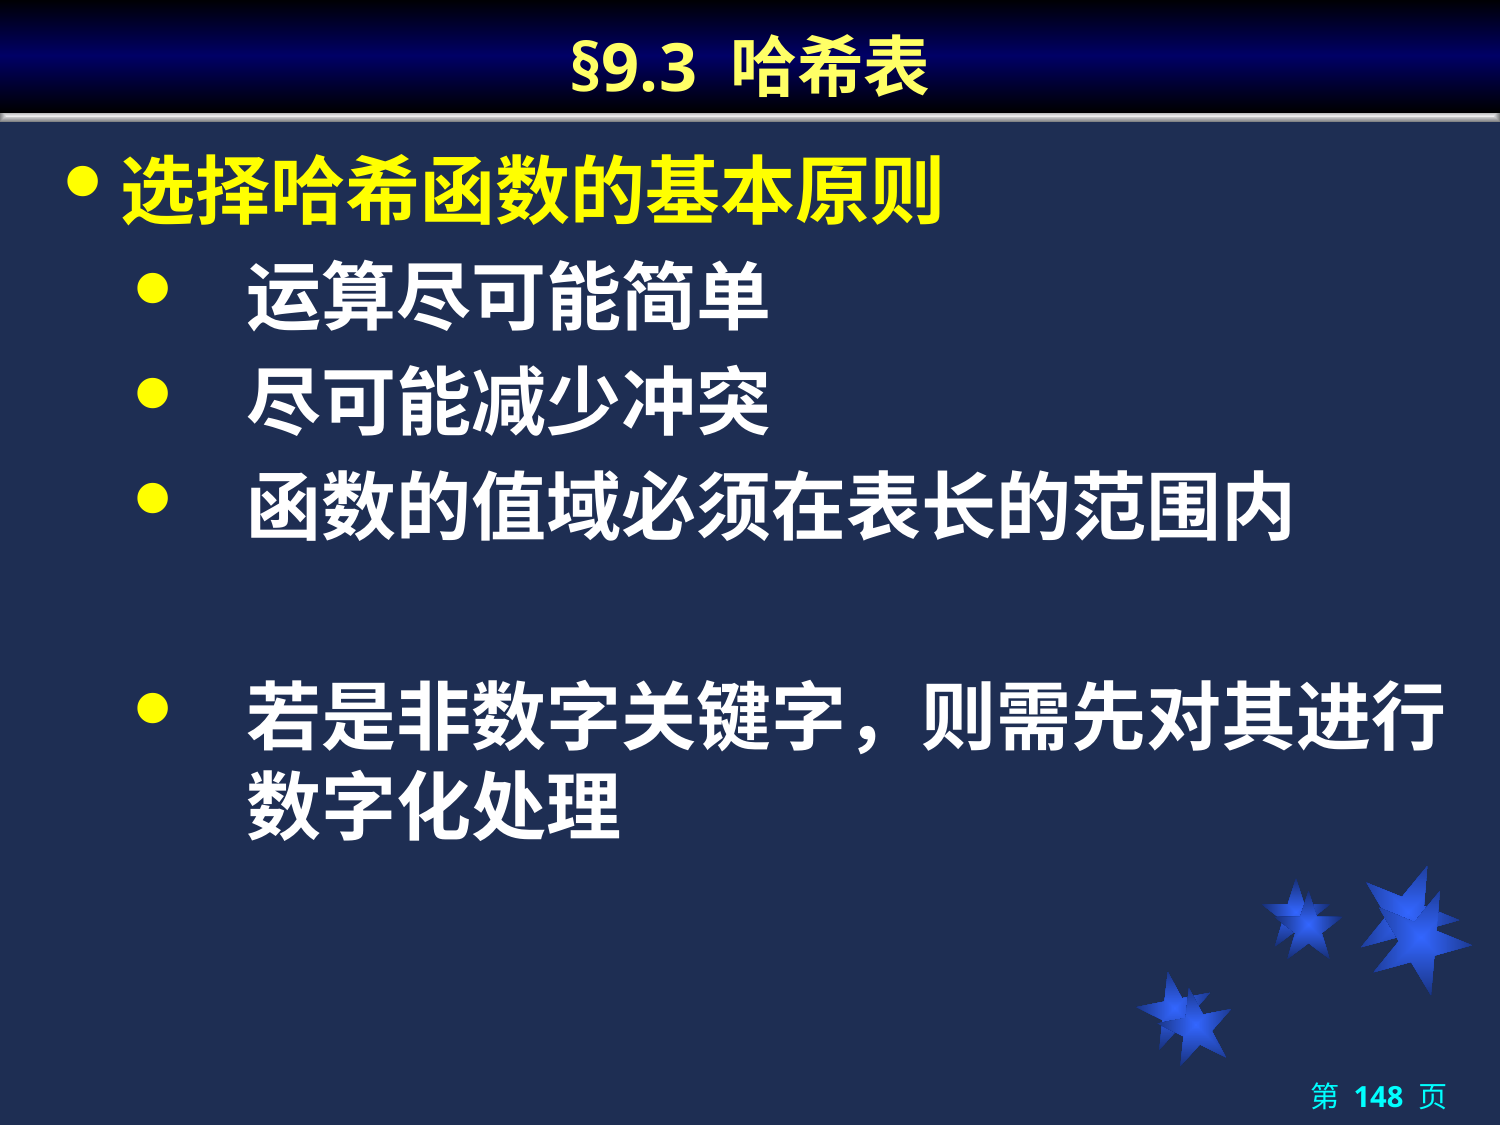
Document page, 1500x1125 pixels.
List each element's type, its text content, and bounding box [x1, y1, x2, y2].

text_box 运算尽可能简单 尽可能减少冲突 函数的值域必须在表长的范围内 若是非数字关键字，则需先对其进行数字化处理 [118, 242, 1462, 1043]
slide_number 第 148 页 [1067, 1070, 1463, 1125]
list 选择哈希函数的基本原则 [48, 126, 1464, 243]
title §9.3 哈希表 [0, 0, 1500, 113]
